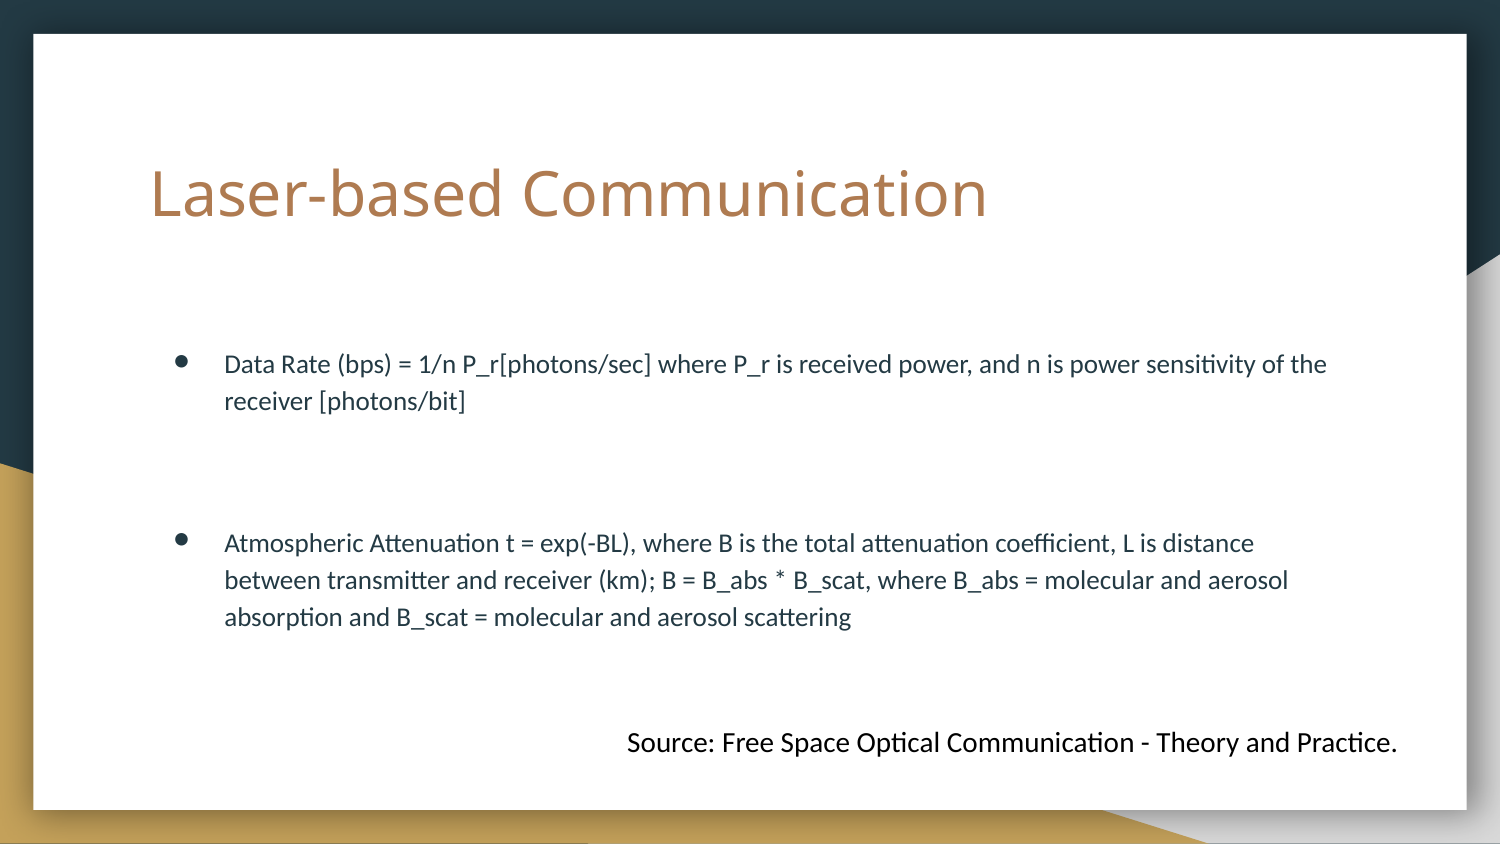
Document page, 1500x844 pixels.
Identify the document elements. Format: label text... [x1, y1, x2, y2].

list Data Rate (bps) = 1/n P_r[photons/sec] where P_r is received power, and n is power sensitivity of the receiver [photons/bit] Atmospheric Attenuation t = exp(-BL), where B is the total attenuation coefficient, L is distance between transmitter and receiver (km); B = B_abs * B_scat, where B_abs = molecular and aerosol absorption and B_scat = molecular and aerosol scattering [134, 326, 1366, 729]
text_box Source: Free Space Optical Communication - Theory and Practice. [612, 708, 1478, 797]
title Laser-based Communication [134, 138, 1366, 296]
